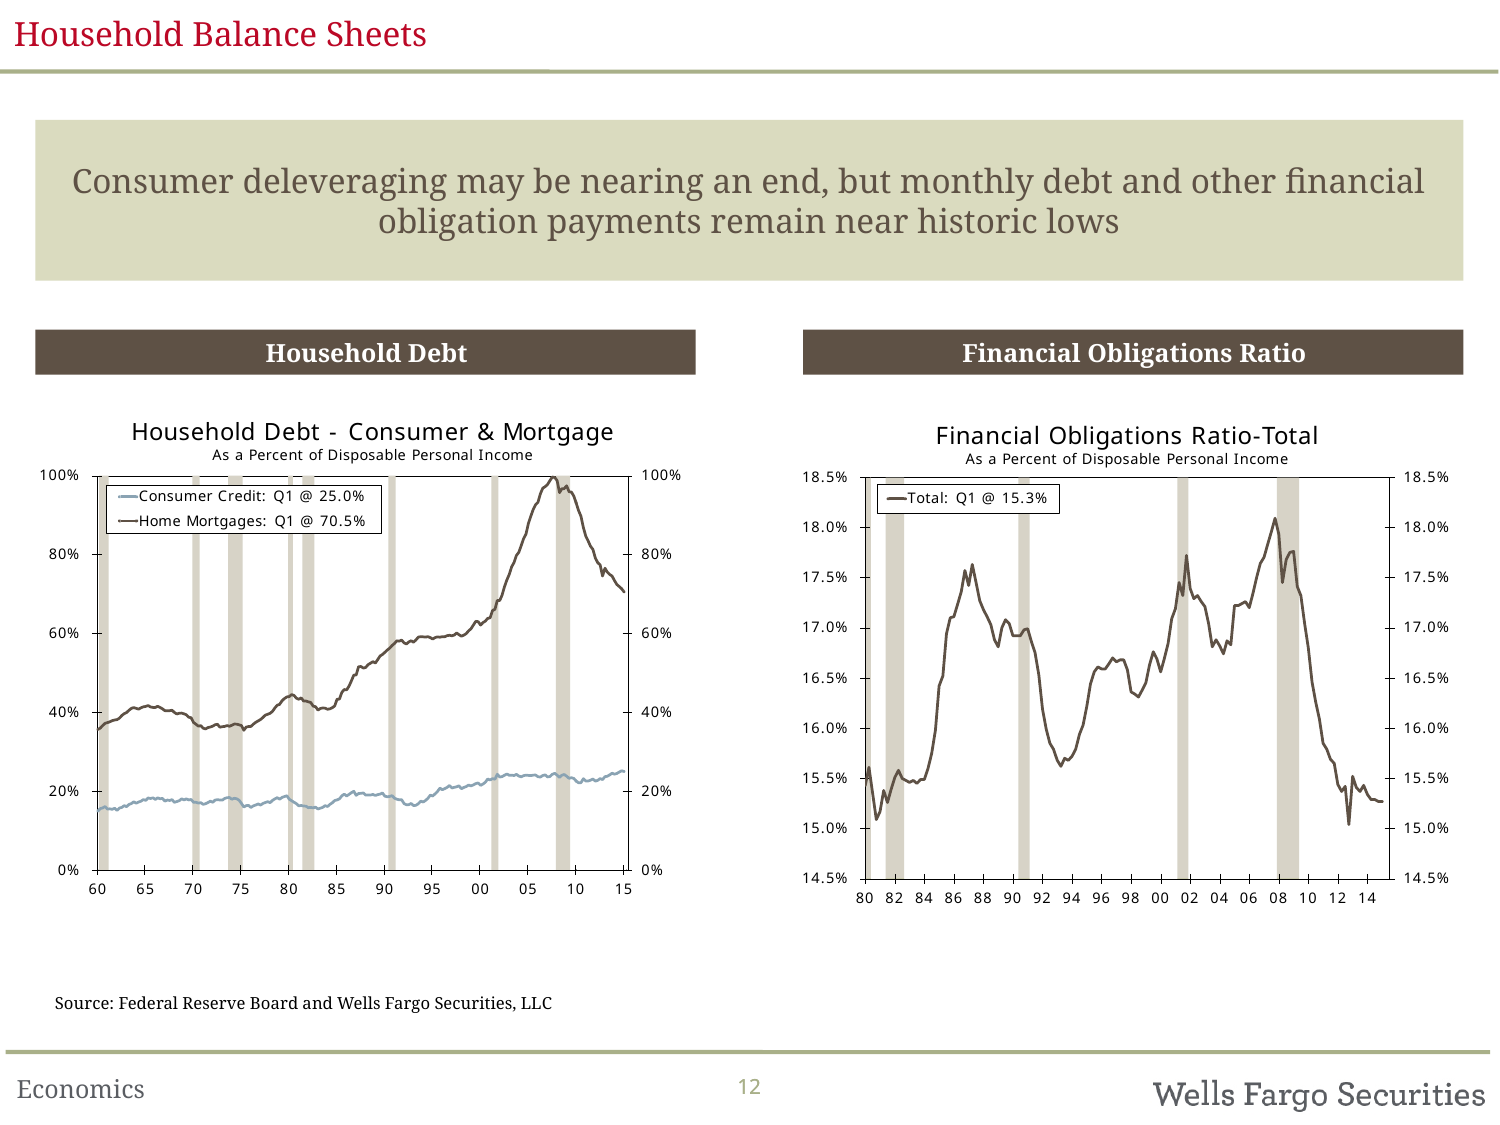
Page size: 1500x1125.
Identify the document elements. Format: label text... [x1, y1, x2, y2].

text_box Financial Obligations Ratio [803, 329, 1464, 375]
text_box 12 [675, 1065, 823, 1119]
text_box Household Debt [35, 329, 696, 375]
text_box Consumer deleveraging may be nearing an end, but monthly debt and other financial obligation payments remain near historic lows [35, 119, 1464, 281]
picture [800, 406, 1455, 909]
picture [37, 406, 687, 905]
title Household Balance Sheets [0, 5, 1411, 64]
text_box Source: Federal Reserve Board and Wells Fargo Securities, LLC [40, 985, 923, 1021]
picture [1150, 1065, 1486, 1117]
